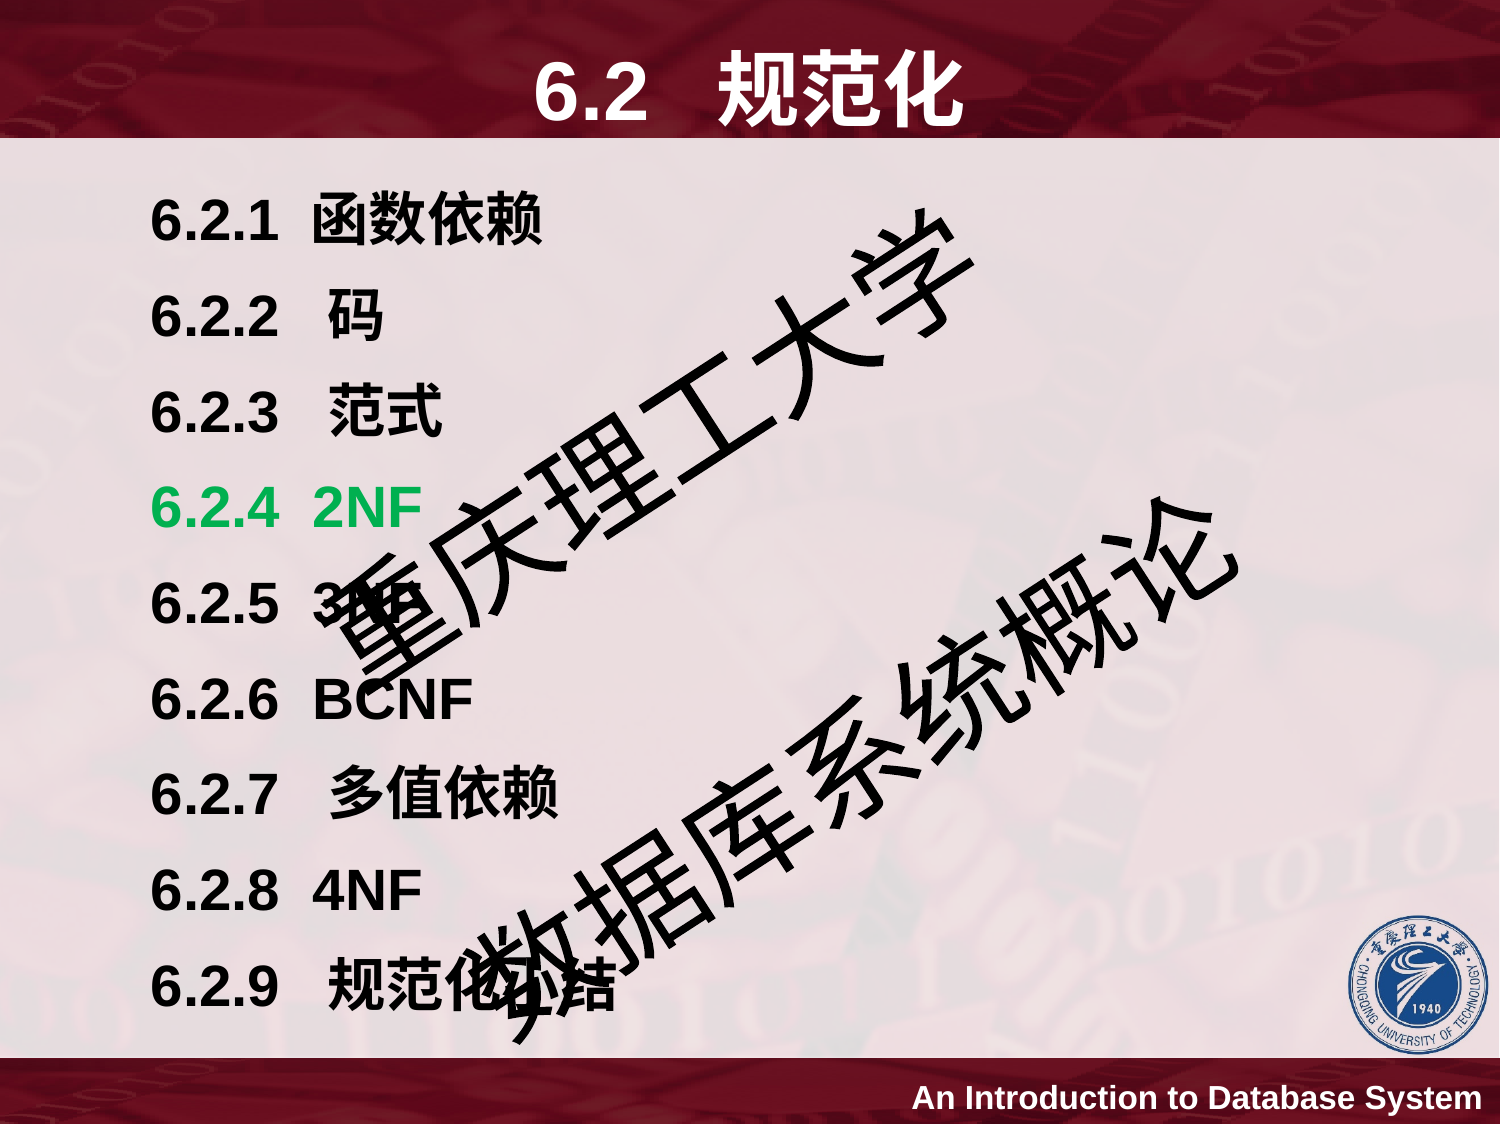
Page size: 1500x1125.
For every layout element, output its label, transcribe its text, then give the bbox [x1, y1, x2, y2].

list 6.2.1 函数依赖 6.2.2 码 6.2.3 范式 6.2.4 2NF 6.2.5 3NF 6.2.6 BCNF 6.2.7 多值依赖 6.2.8 4NF 6.2.9 规范化小结 [135, 160, 1426, 1017]
title 6.2 规范化 [74, 0, 1426, 181]
picture [0, 0, 1500, 1124]
